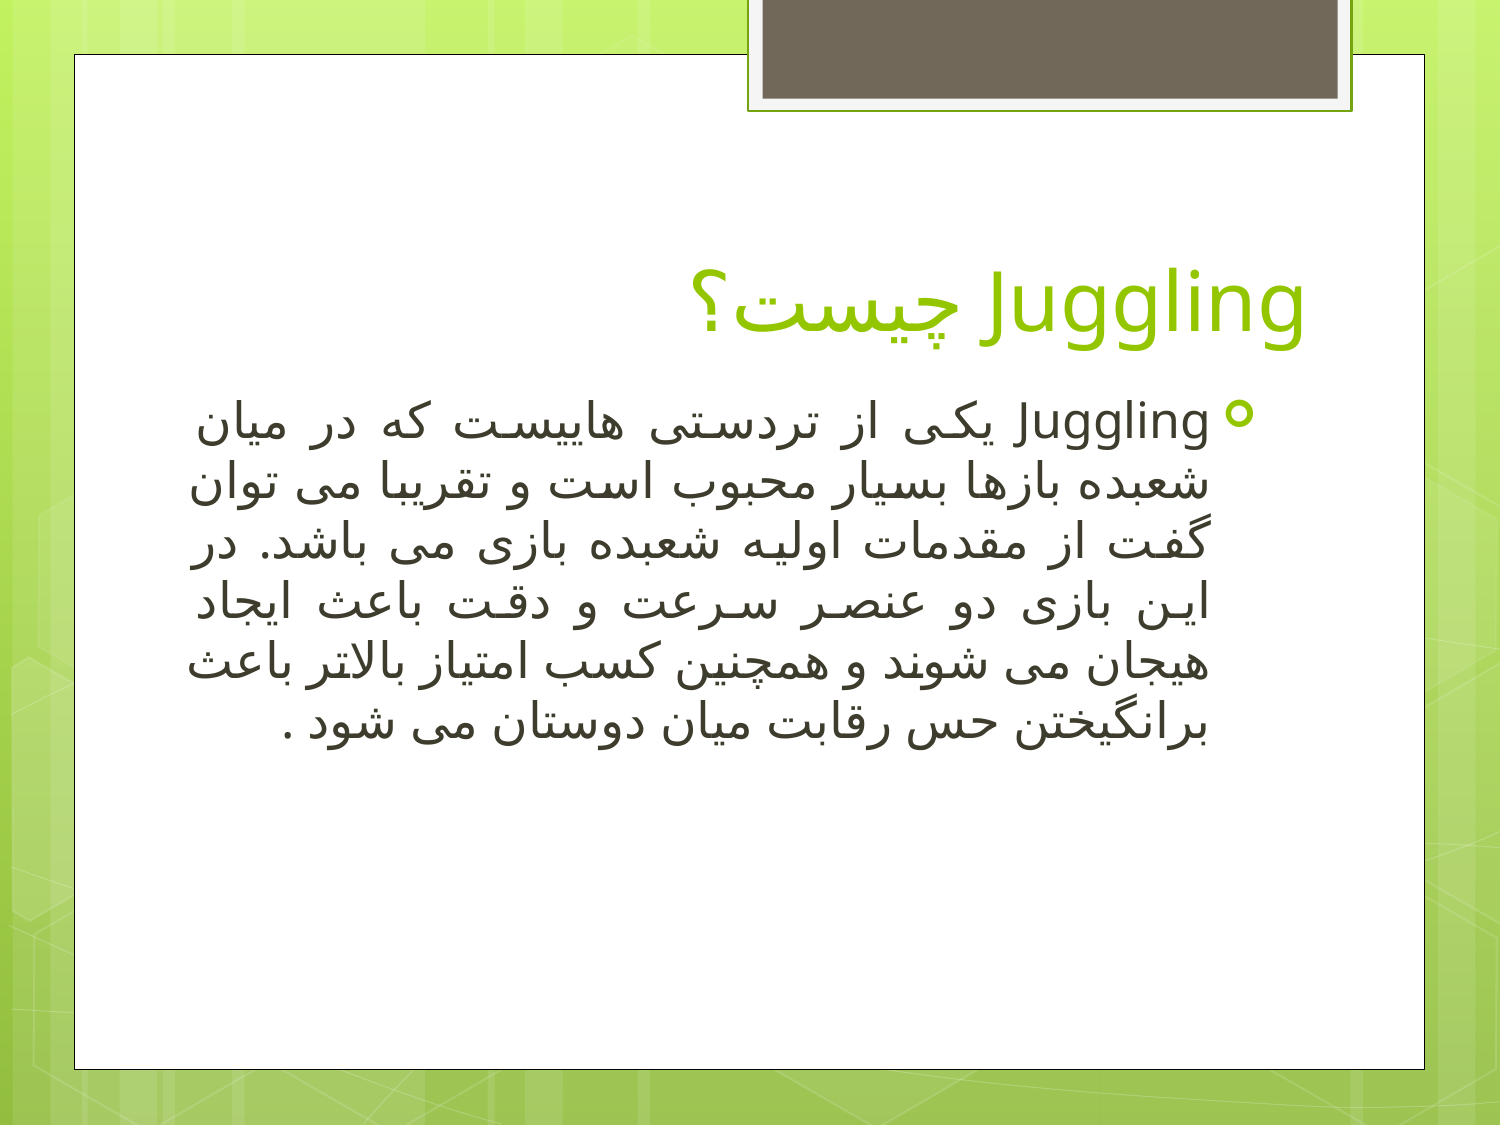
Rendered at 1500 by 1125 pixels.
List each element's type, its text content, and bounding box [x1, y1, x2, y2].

title Juggling چیست؟ [171, 168, 1324, 357]
list Juggling یکی از تردستی هاییست که در میان شعبده بازها بسیار محبوب است و تقریبا می توان گفت از مقدمات اولیه شعبده بازی می باشد. در این بازی دو عنصر سرعت و دقت باعث ایجاد هیجان می شوند و همچنین کسب امتیاز بالاتر باعث برانگیختن حس رقابت میان دوستان می شود . [171, 381, 1283, 957]
